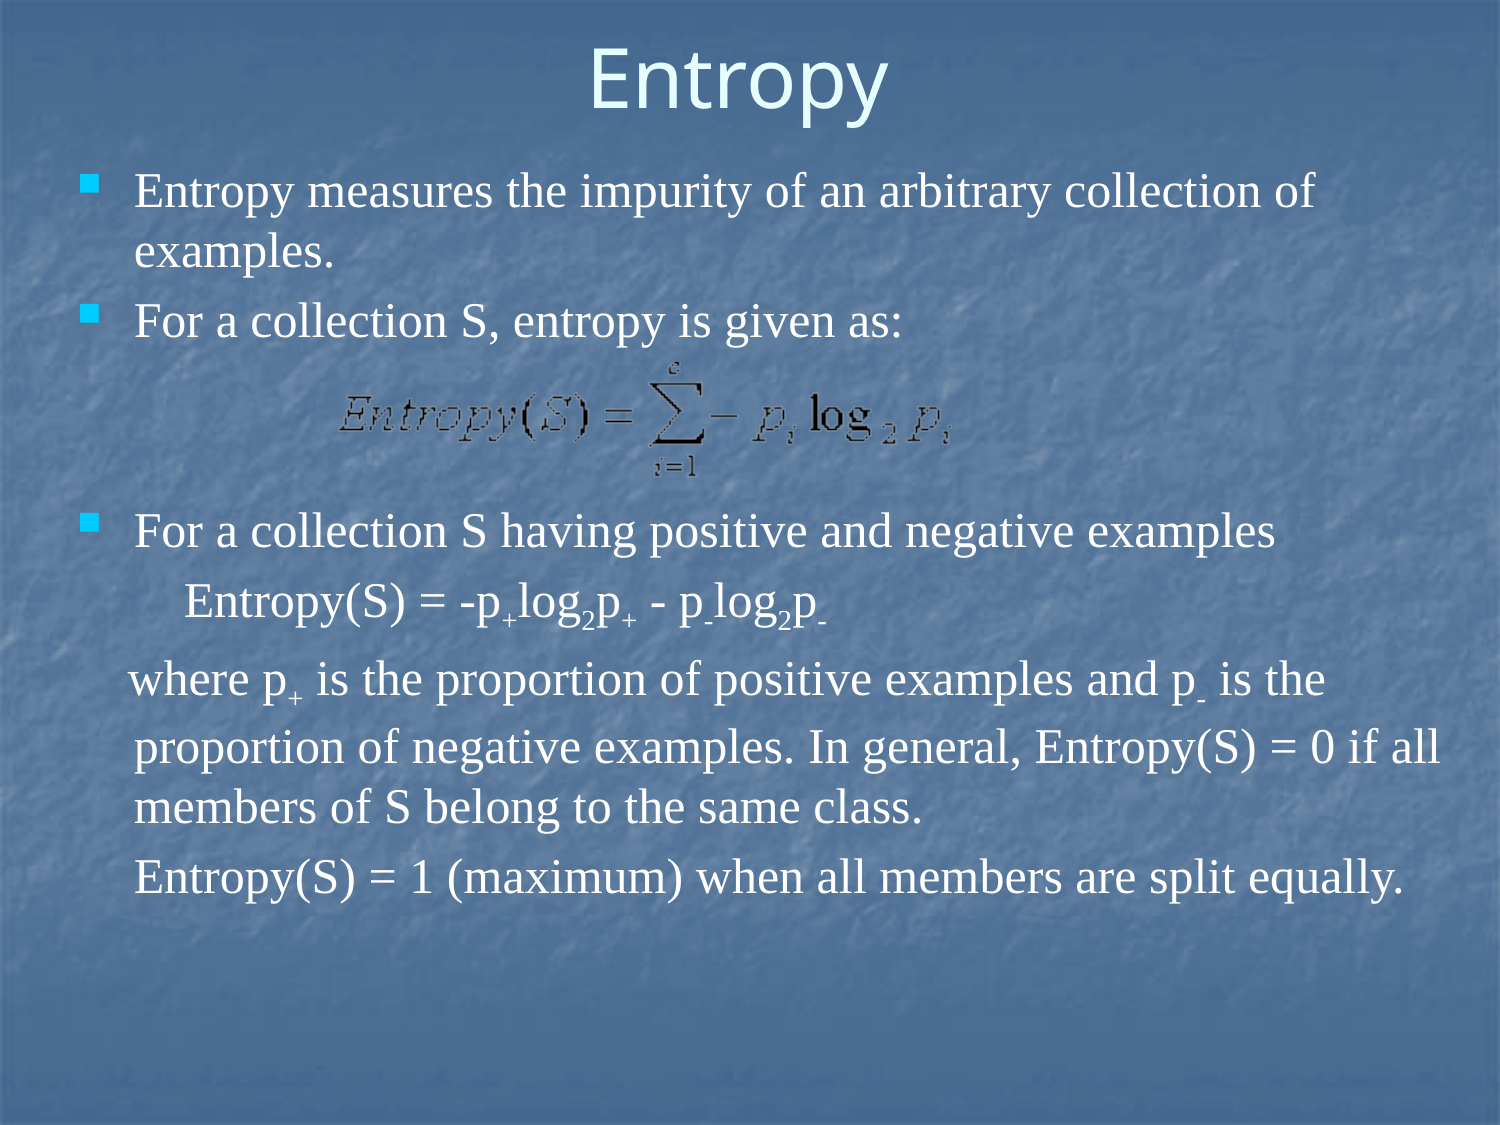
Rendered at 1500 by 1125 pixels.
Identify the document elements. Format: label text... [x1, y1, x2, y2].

title Entropy [62, 24, 1413, 126]
list Entropy measures the impurity of an arbitrary collection of examples. For a collection S, entropy is given as: For a collection S having positive and negative examples Entropy(S) = -p+log2p+ - p-log2p- where p+ is the proportion of positive examples and p- is the proportion of negative examples. In general, Entropy(S) = 0 if all members of S belong to the same class. Entropy(S) = 1 (maximum) when all members are split equally. [62, 149, 1463, 1038]
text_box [337, 362, 988, 488]
